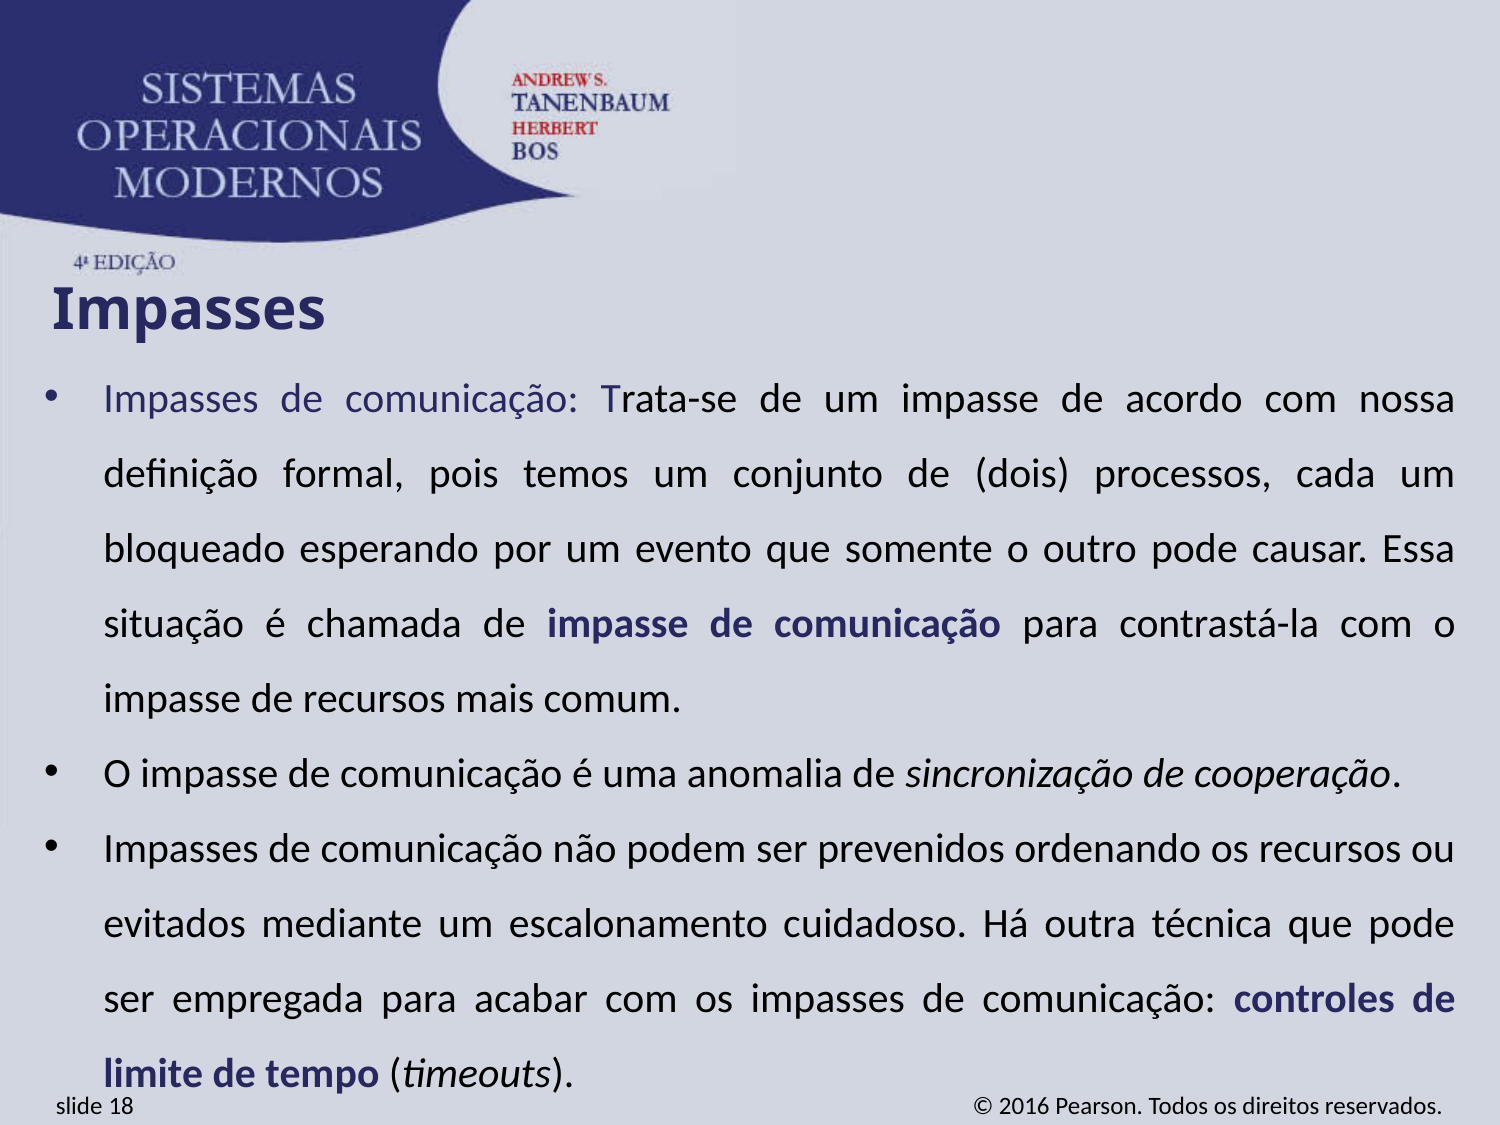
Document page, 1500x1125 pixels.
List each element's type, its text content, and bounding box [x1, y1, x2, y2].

text_box Impasses de comunicação: Trata-se de um impasse de acordo com nossa definição formal, pois temos um conjunto de (dois) processos, cada um bloqueado esperando por um evento que somente o outro pode causar. Essa situação é chamada de impasse de comunicação para contrastá-la com o impasse de recursos mais comum. O impasse de comunicação é uma anomalia de sincronização de cooperação. Impasses de comunicação não podem ser prevenidos ordenando os recursos ou evitados mediante um escalonamento cuidadoso. Há outra técnica que pode ser empregada para acabar com os impasses de comunicação: controles de limite de tempo (timeouts). [29, 338, 1471, 1103]
picture [0, 0, 1500, 1125]
text_box Impasses [37, 264, 341, 338]
